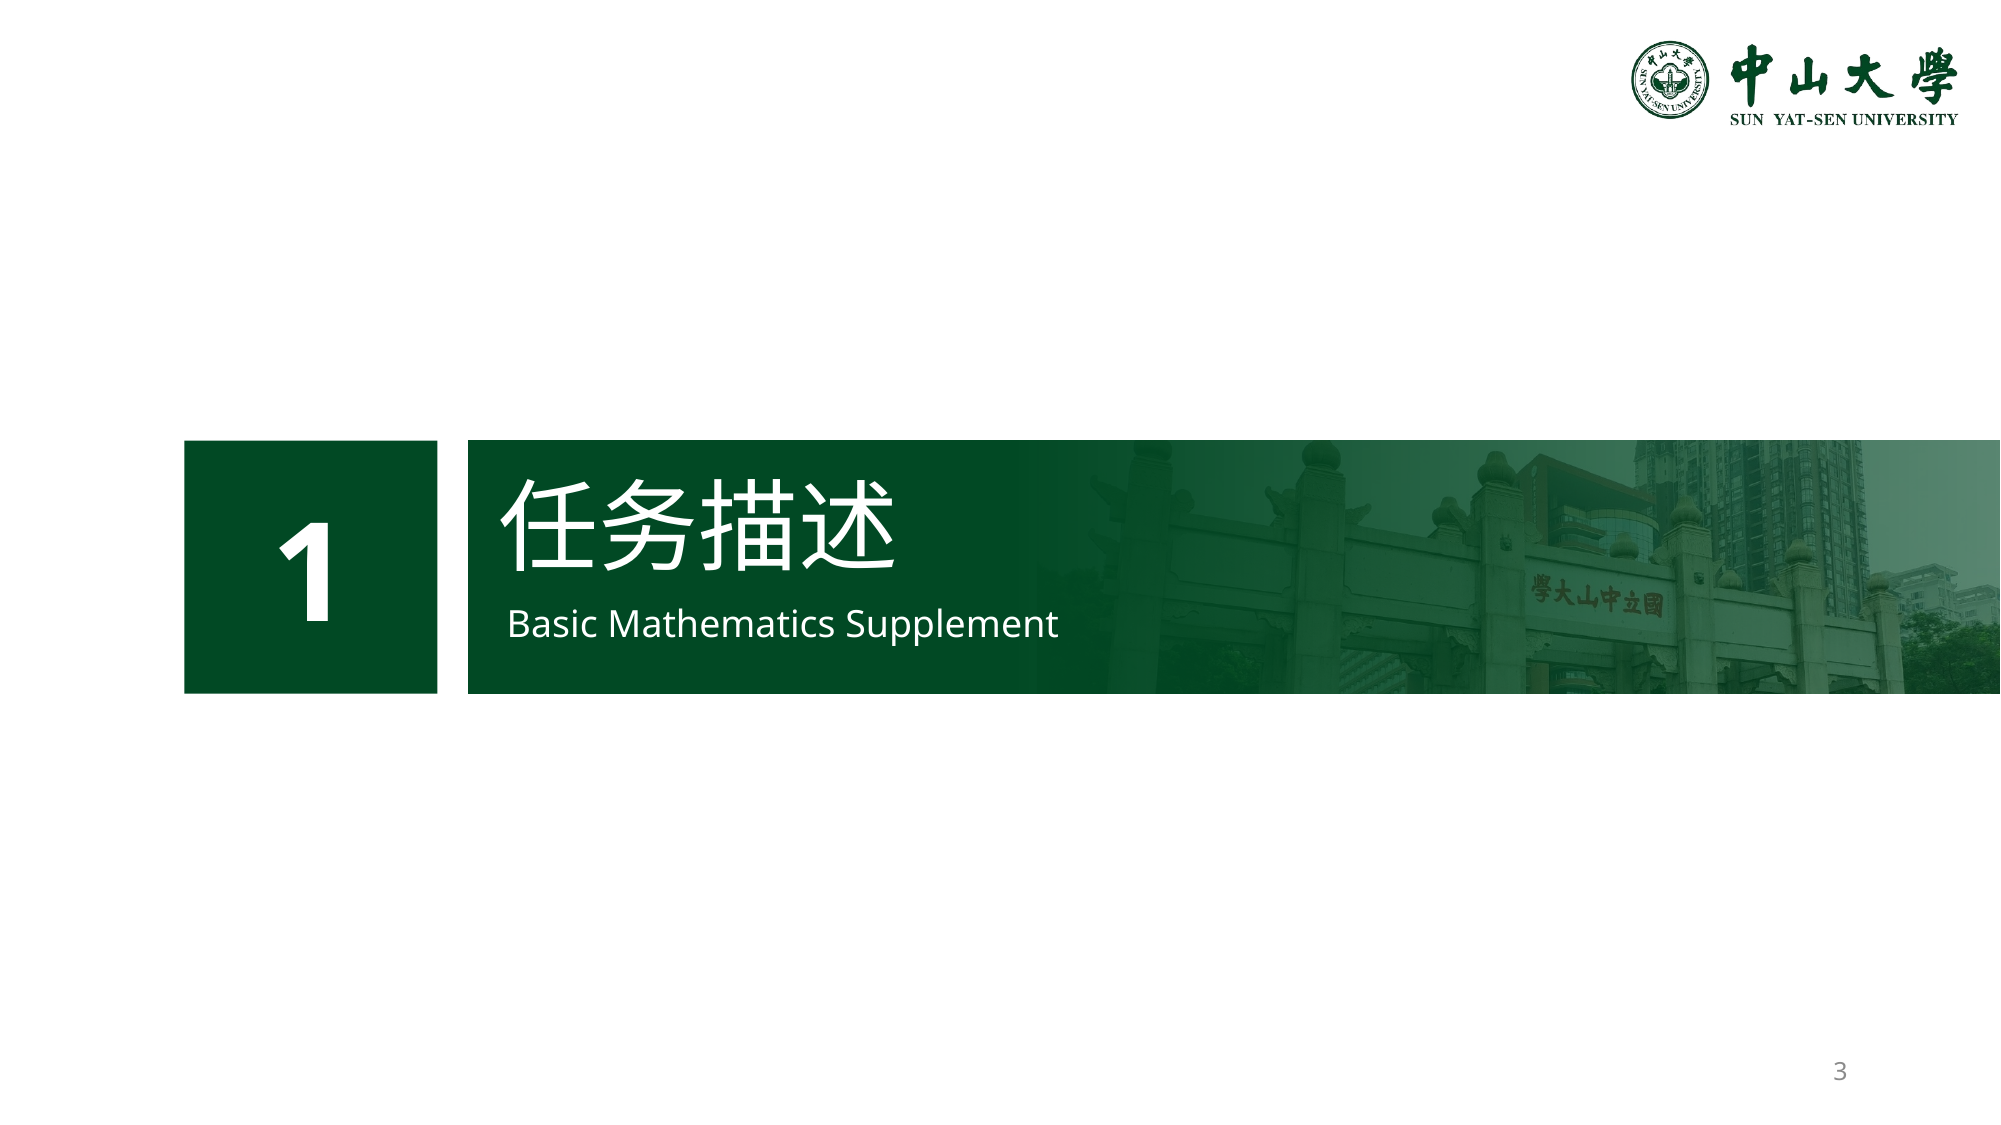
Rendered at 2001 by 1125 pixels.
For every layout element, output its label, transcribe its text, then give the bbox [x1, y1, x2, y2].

picture [1610, 22, 2000, 143]
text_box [184, 440, 438, 694]
picture [1036, 440, 2000, 694]
text_box [468, 440, 2000, 695]
text_box Basic Mathematics Supplement [491, 592, 1036, 653]
text_box 任务描述 [483, 456, 914, 592]
slide_number 3 [1412, 1042, 1863, 1103]
